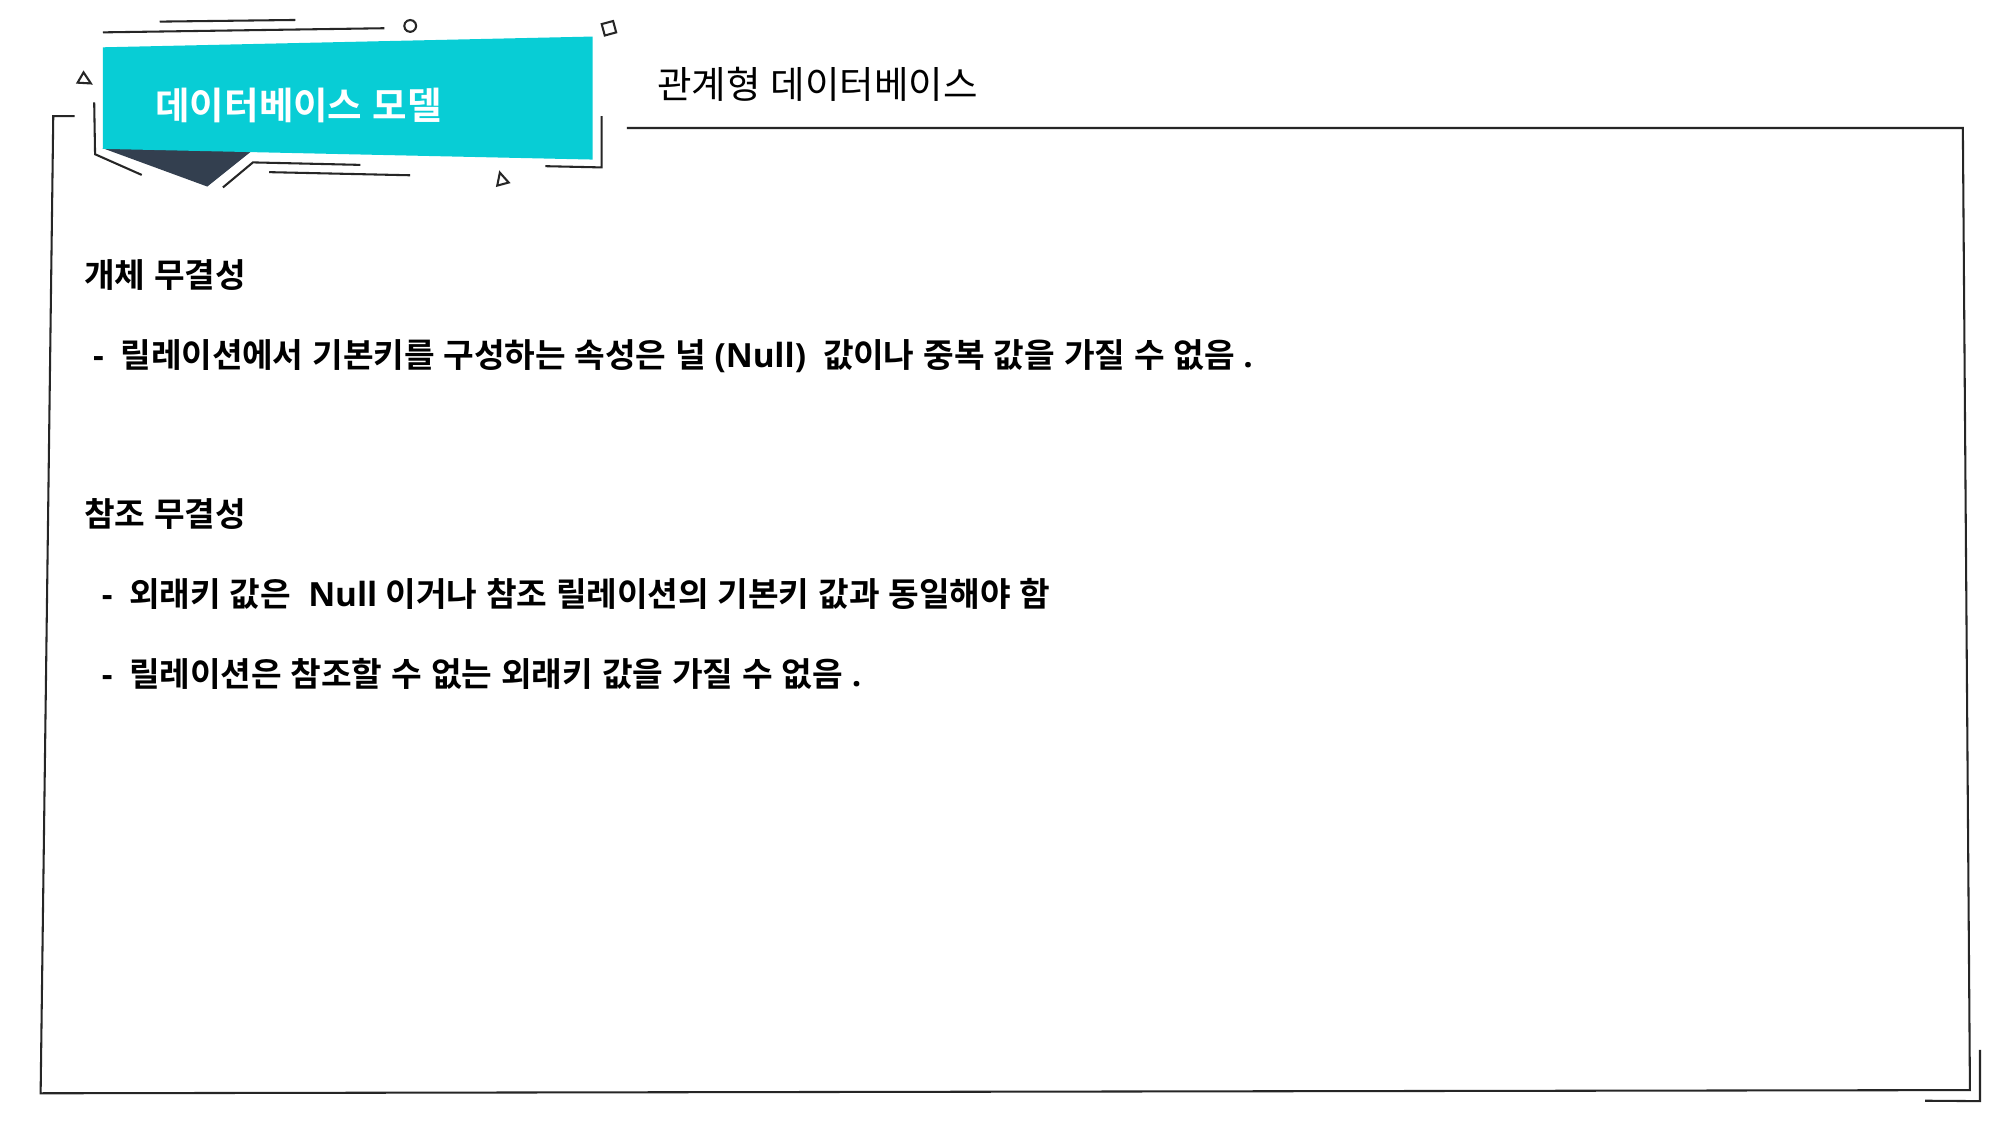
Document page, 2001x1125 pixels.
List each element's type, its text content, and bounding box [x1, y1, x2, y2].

text_box 개체 무결성 - 릴레이션에서 기본키를 구성하는 속성은 널(Null) 값이나 중복 값을 가질 수 없음. 참조 무결성 - 외래키 값은 Null이거나 참조 릴레이션의 기본키 값과 동일해야 함 - 릴레이션은 참조할 수 없는 외래키 값을 가질 수 없음. [69, 206, 1946, 701]
text_box 관계형 데이터베이스 [642, 53, 994, 114]
text_box 데이터베이스 모델 [140, 51, 458, 135]
